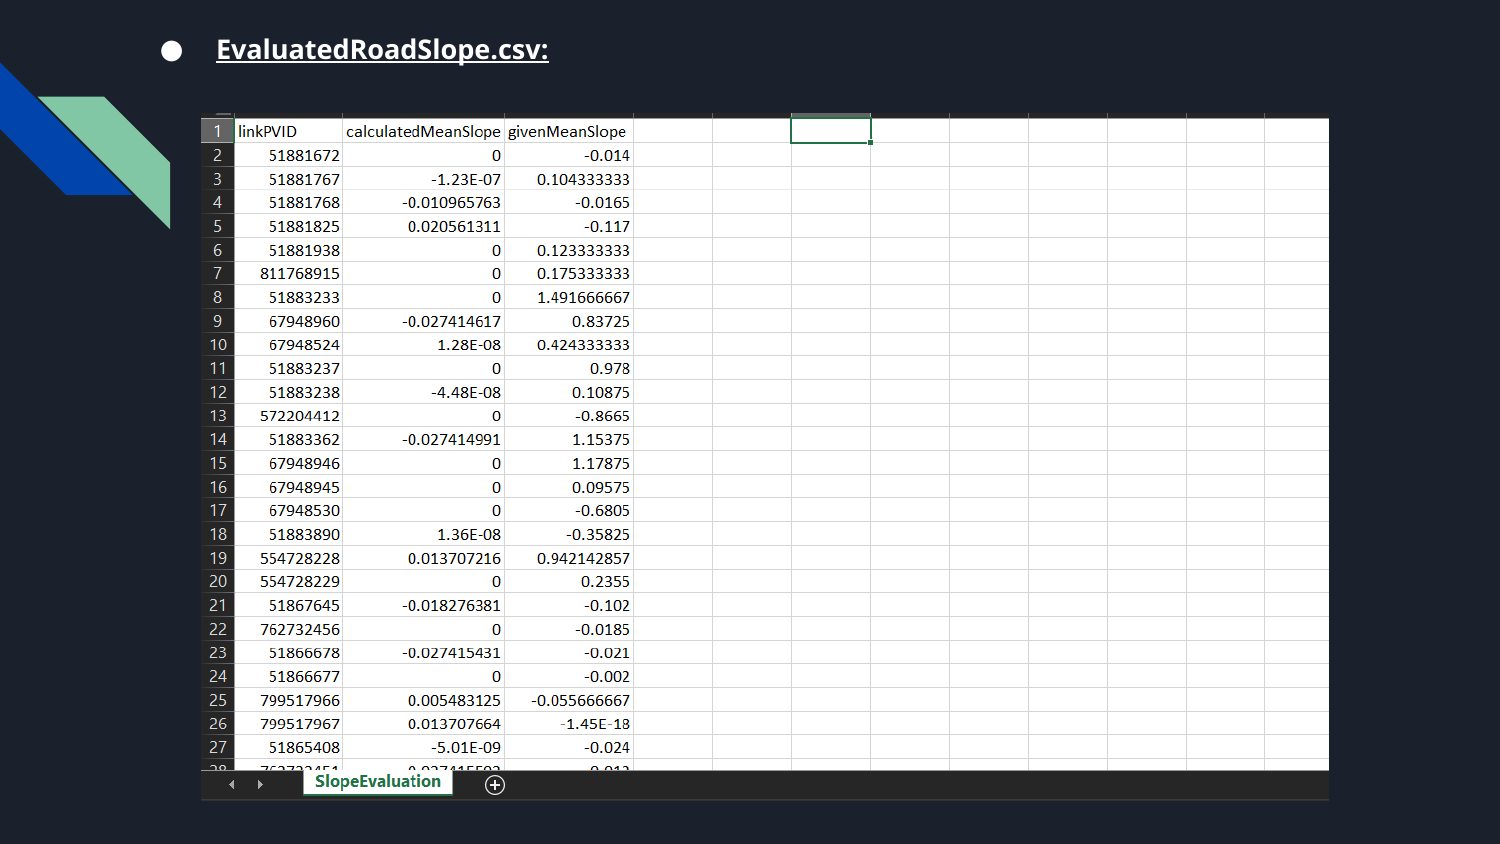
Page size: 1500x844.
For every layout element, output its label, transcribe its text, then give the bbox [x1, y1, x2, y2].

picture [200, 113, 1330, 802]
list EvaluatedRoadSlope.csv: [51, 12, 1449, 817]
